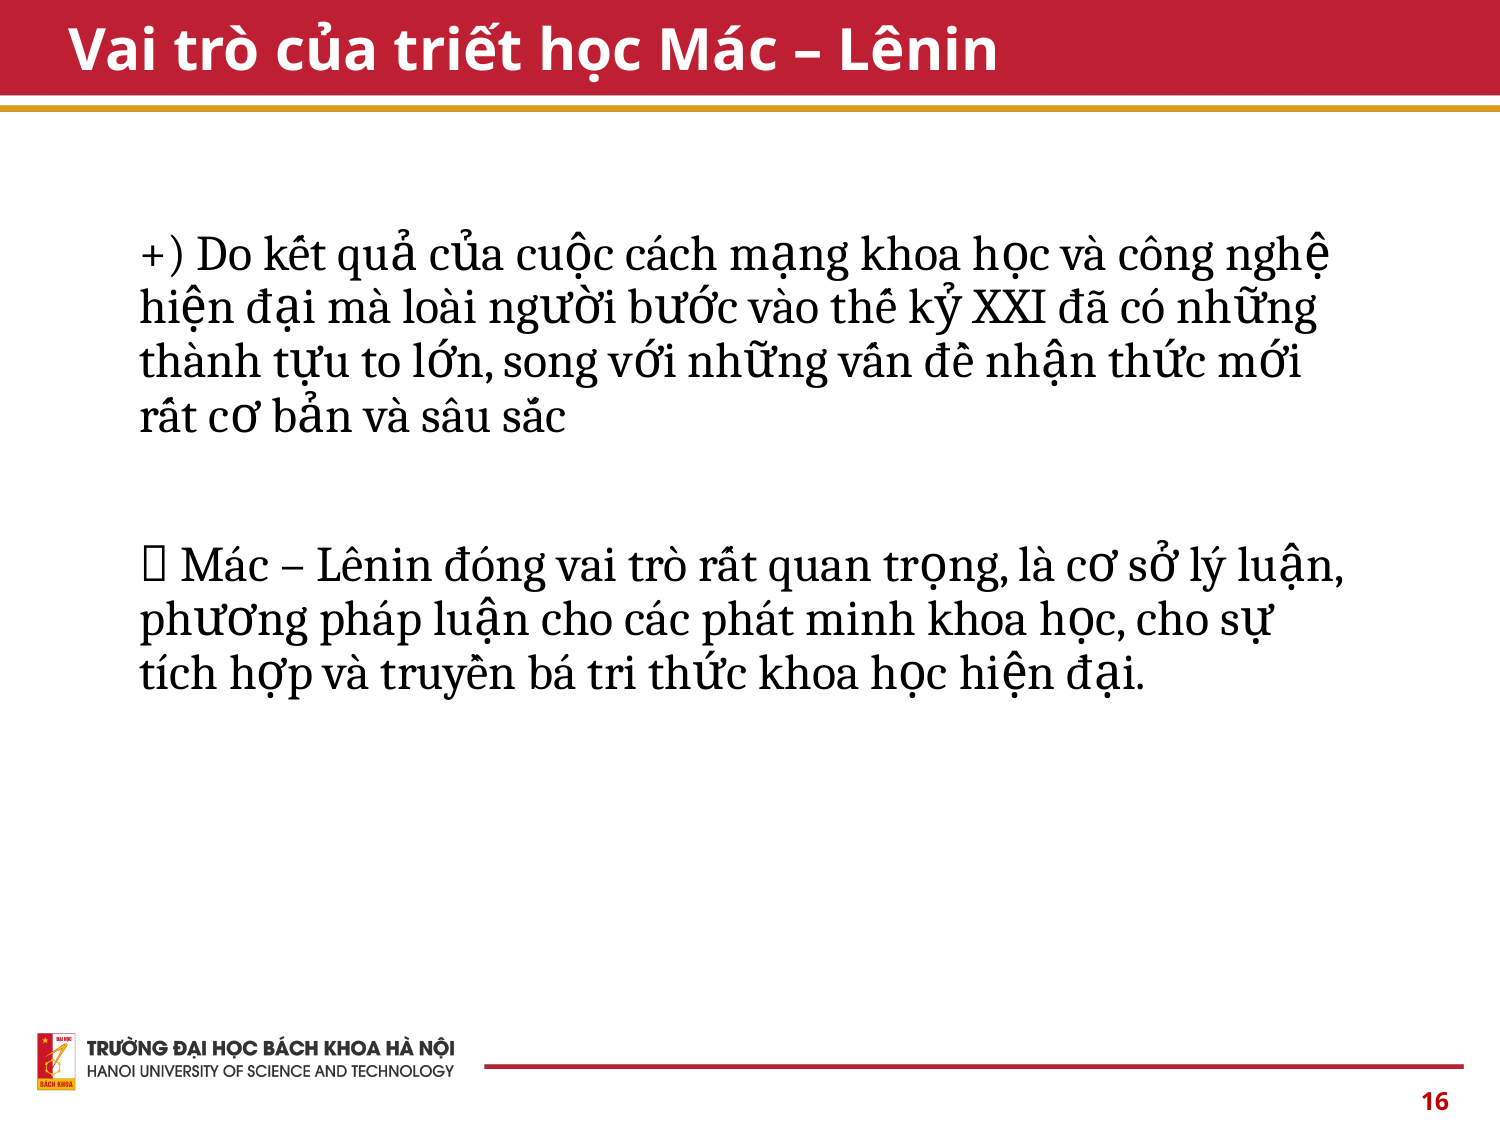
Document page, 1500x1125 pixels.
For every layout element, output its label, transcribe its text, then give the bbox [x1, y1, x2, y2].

title Vai trò của triết học Mác – Lênin [38, 12, 1462, 87]
list +) Do kết quả của cuộc cách mạng khoa học và công nghệ hiện đại mà loài người bước vào thế kỷ XXI đã có những thành tựu to lớn, song với những vấn đề nhận thức mới rất cơ bản và sâu sắc  Mác – Lênin đóng vai trò rất quan trọng, là cơ sở lý luận, phương pháp luận cho các phát minh khoa học, cho sự tích hợp và truyền bá tri thức khoa học hiện đại. [124, 219, 1376, 857]
picture [0, 0, 1500, 1125]
slide_number 16 [1126, 1078, 1464, 1125]
